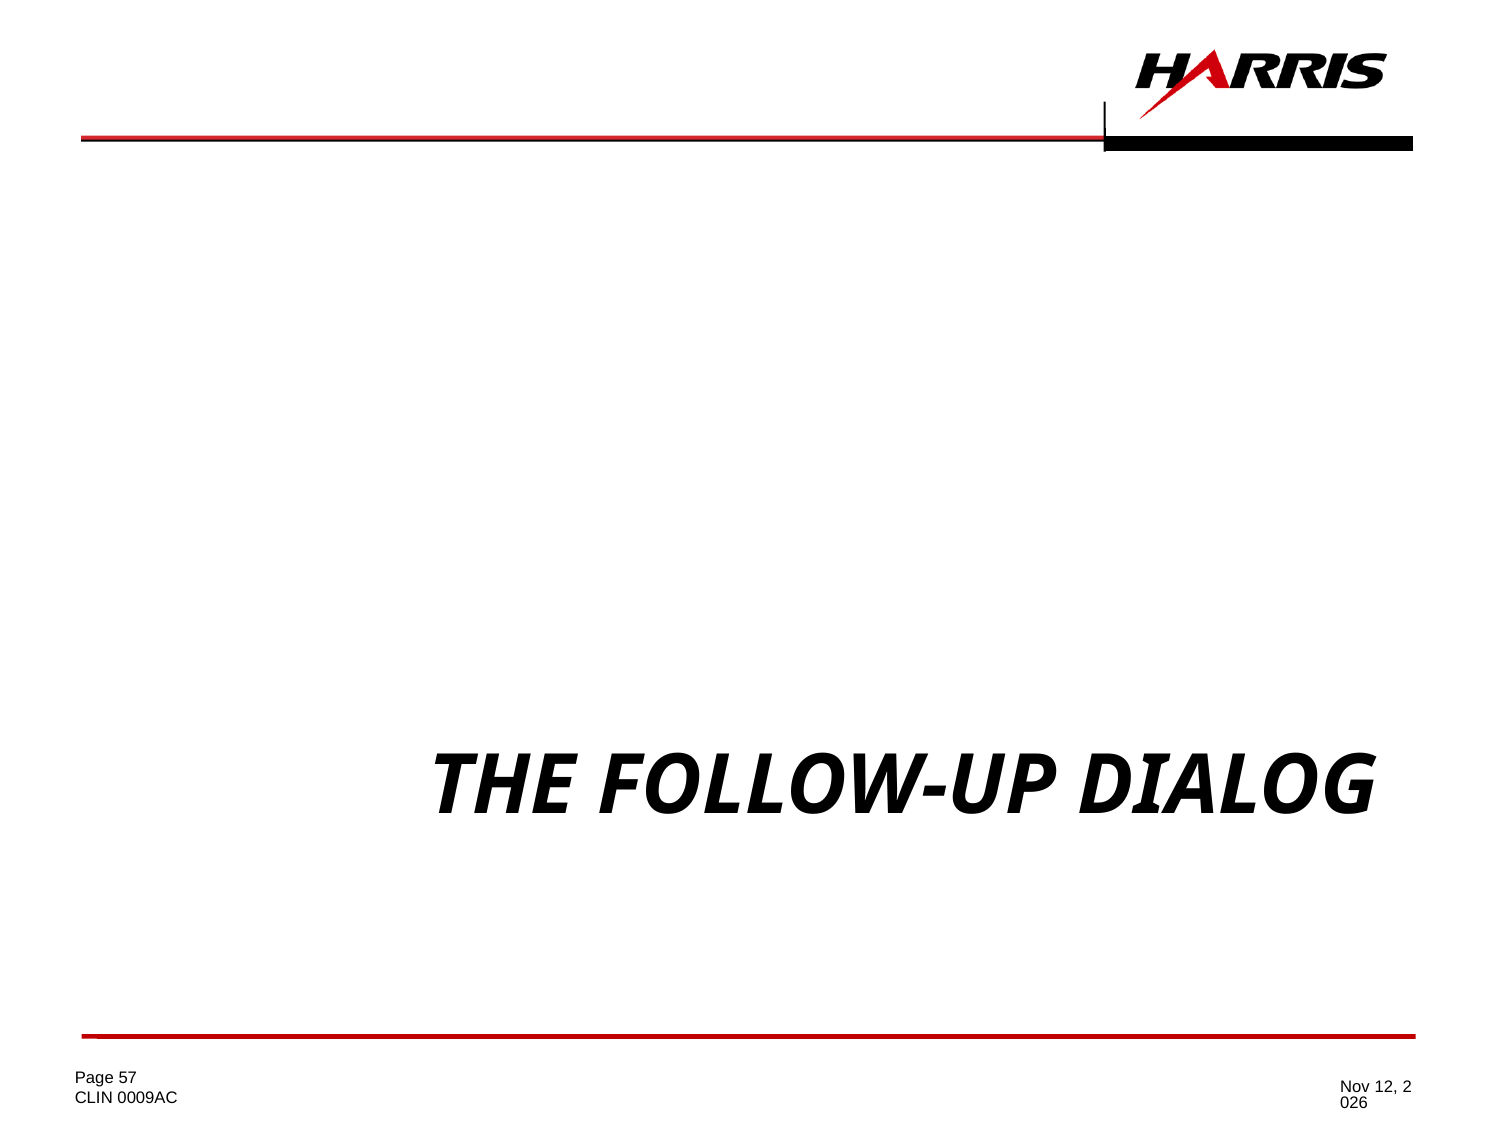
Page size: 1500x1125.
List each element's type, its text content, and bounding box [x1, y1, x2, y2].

slide_number 6-Oct-14 [1324, 1063, 1435, 1108]
title The Follow-up Dialog [118, 722, 1394, 947]
picture [1135, 49, 1387, 119]
